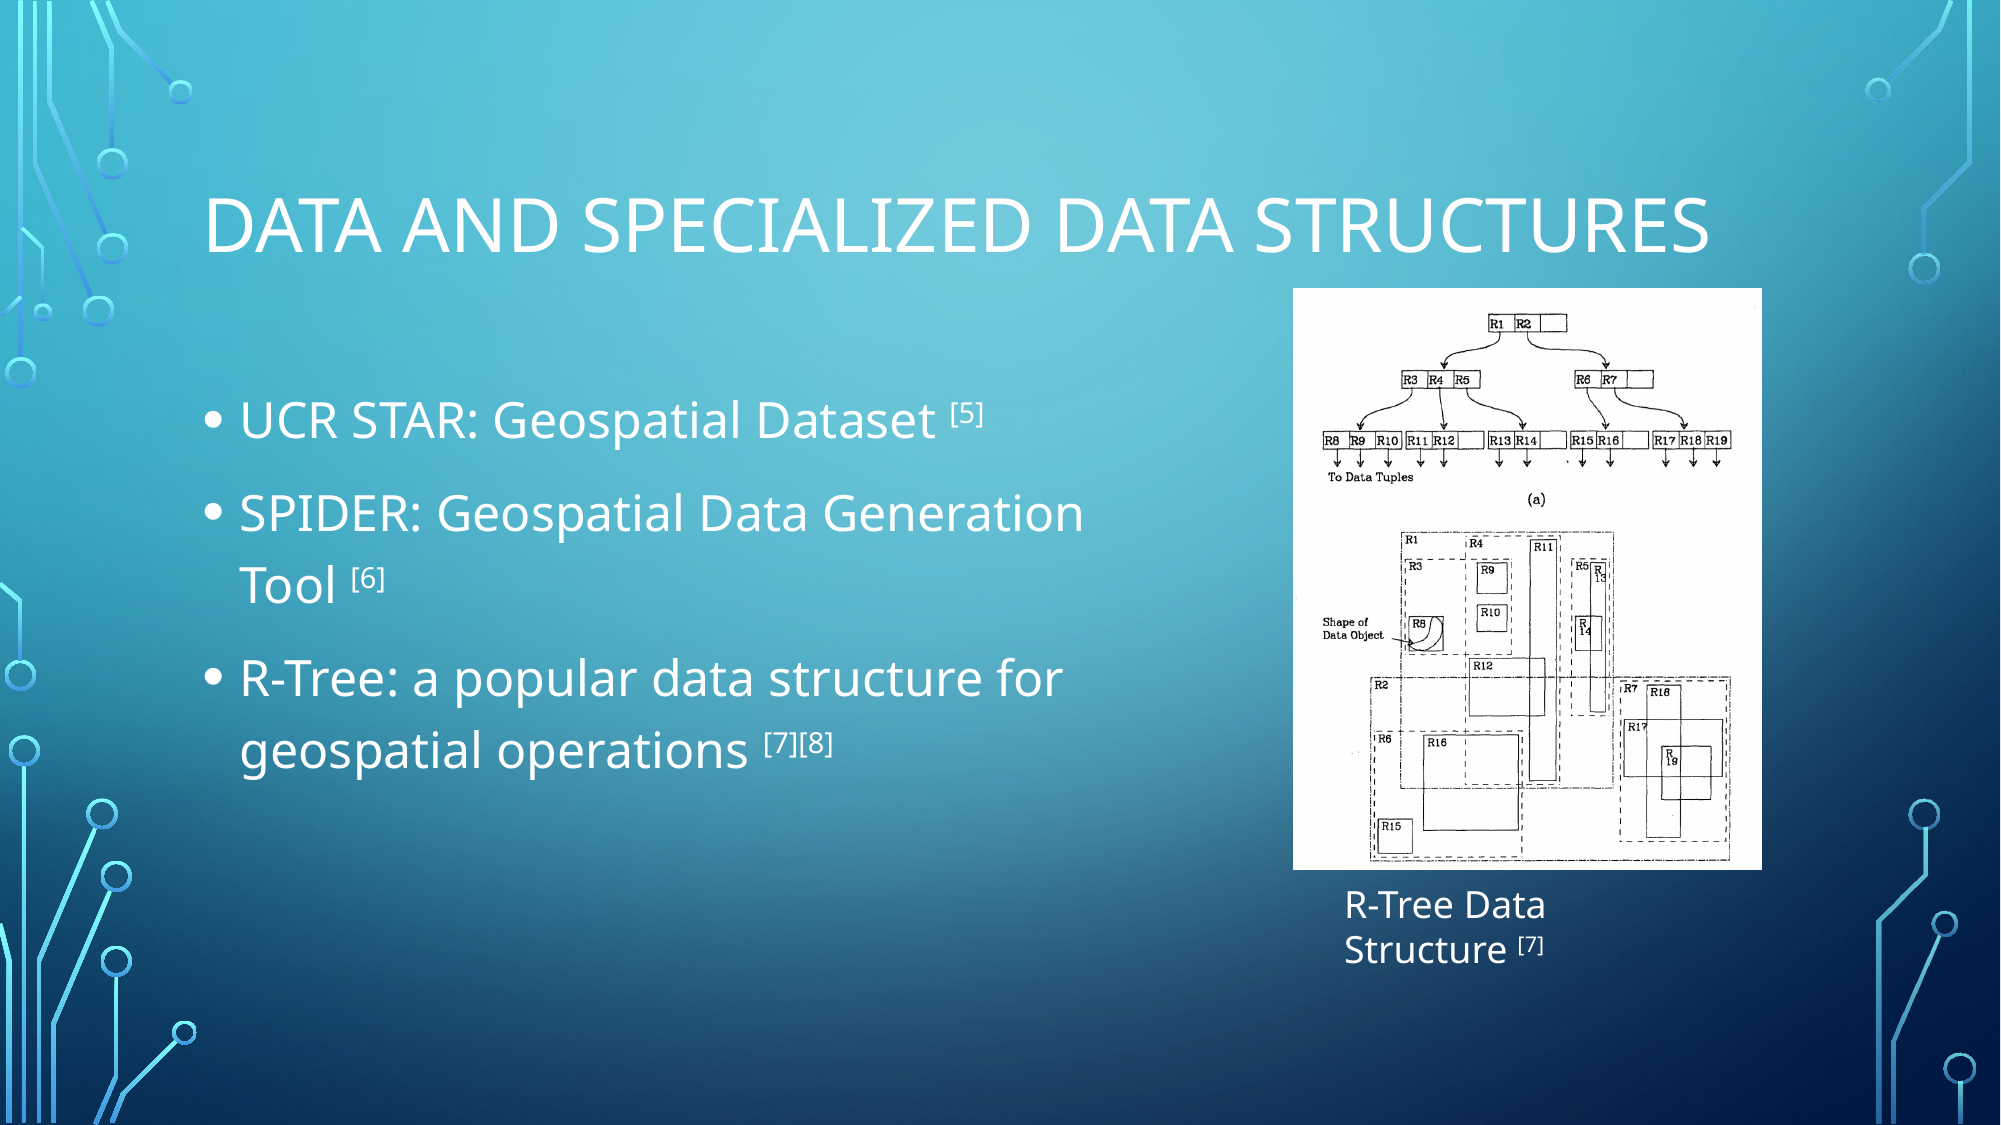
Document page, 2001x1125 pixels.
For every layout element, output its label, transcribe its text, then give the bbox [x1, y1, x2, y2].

text_box UCR STAR: Geospatial Dataset [5] SPIDER: Geospatial Data Generation Tool [6] R-Tree: a popular data structure for geospatial operations [7][8] [187, 368, 1195, 950]
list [1293, 288, 1762, 870]
text_box R-Tree Data Structure [7] [1329, 874, 1735, 979]
title Data and Specialized Data Structures [187, 101, 1813, 344]
